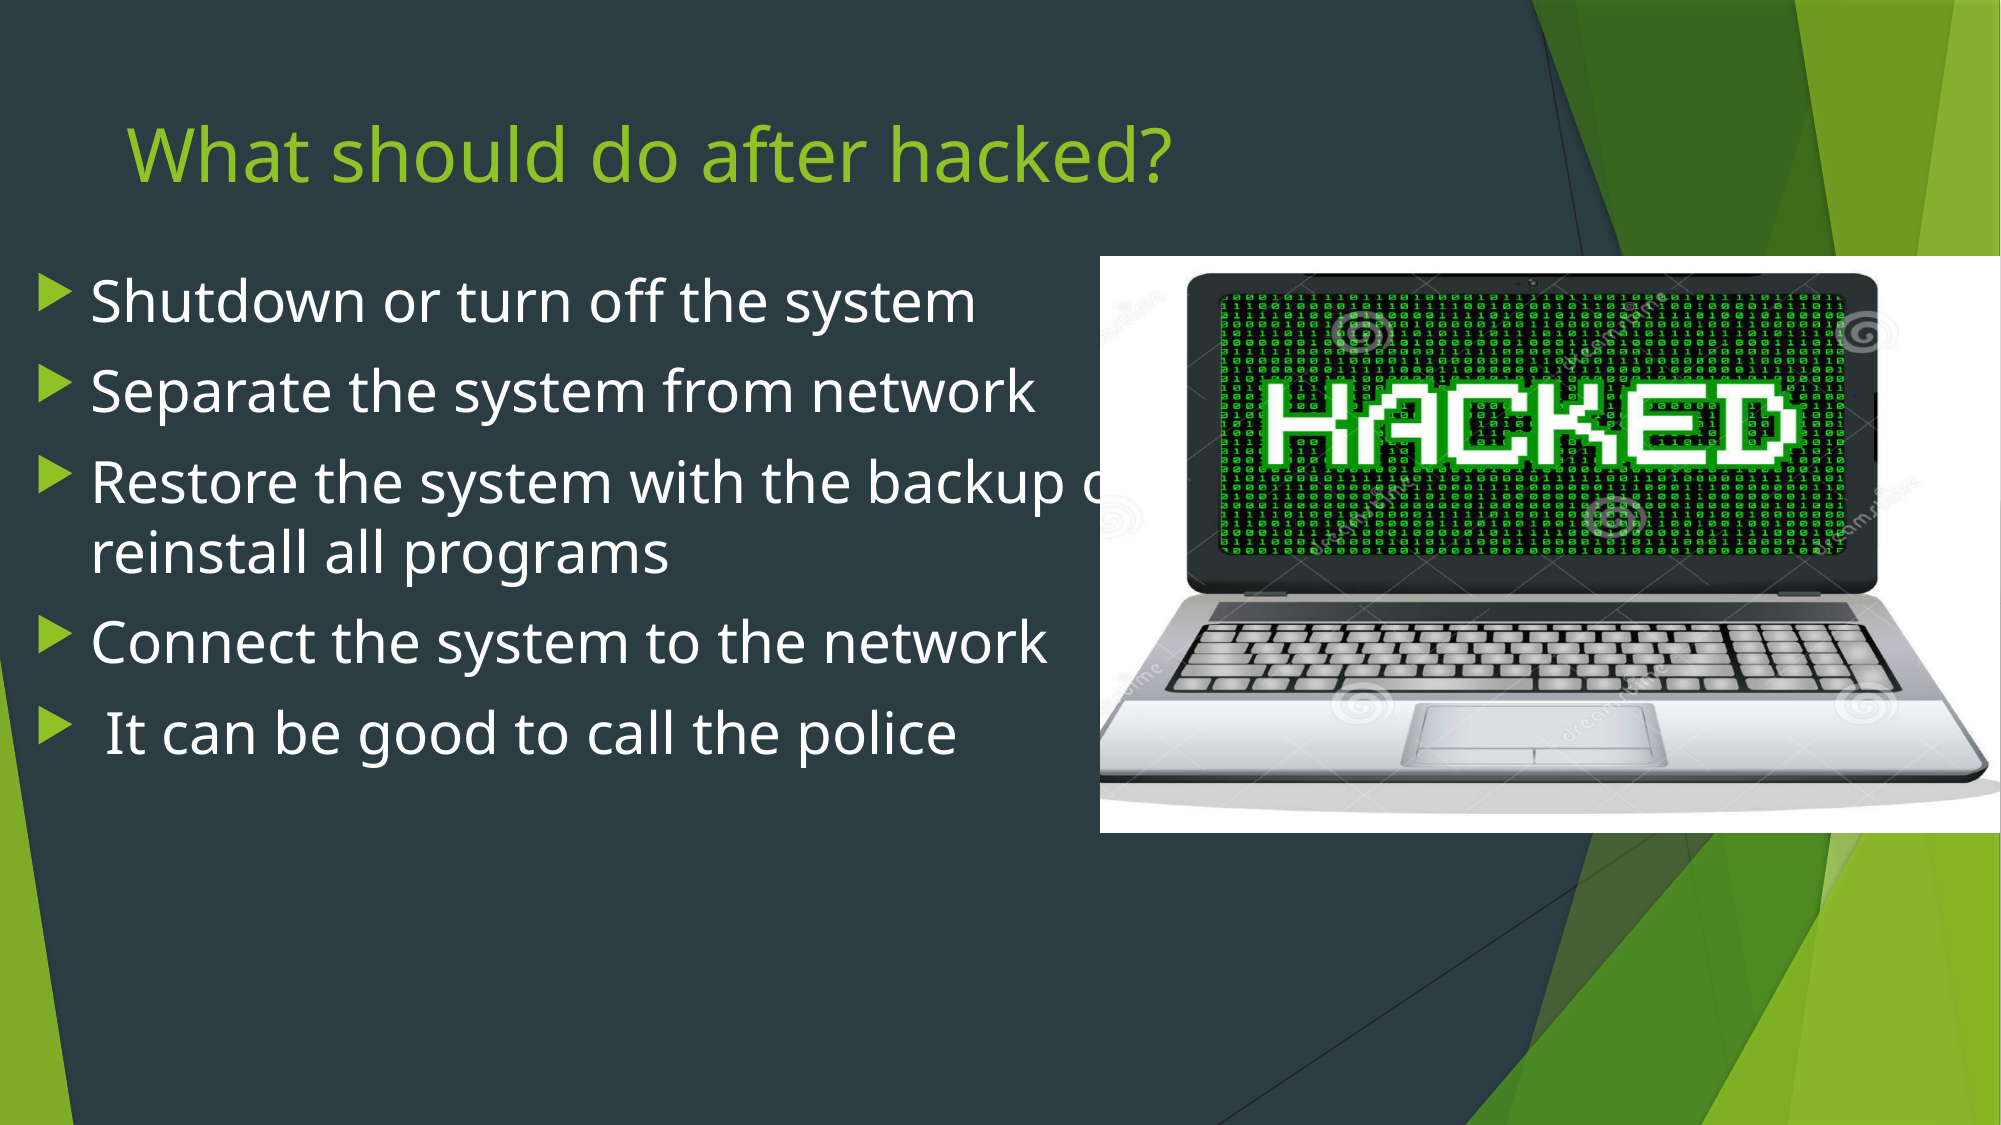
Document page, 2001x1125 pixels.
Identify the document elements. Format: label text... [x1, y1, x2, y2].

list Shutdown or turn off the system Separate the system from network Restore the system with the backup or reinstall all programs Connect the system to the network It can be good to call the police [19, 256, 1337, 893]
picture [1100, 255, 2000, 834]
title What should do after hacked? [111, 99, 1522, 256]
